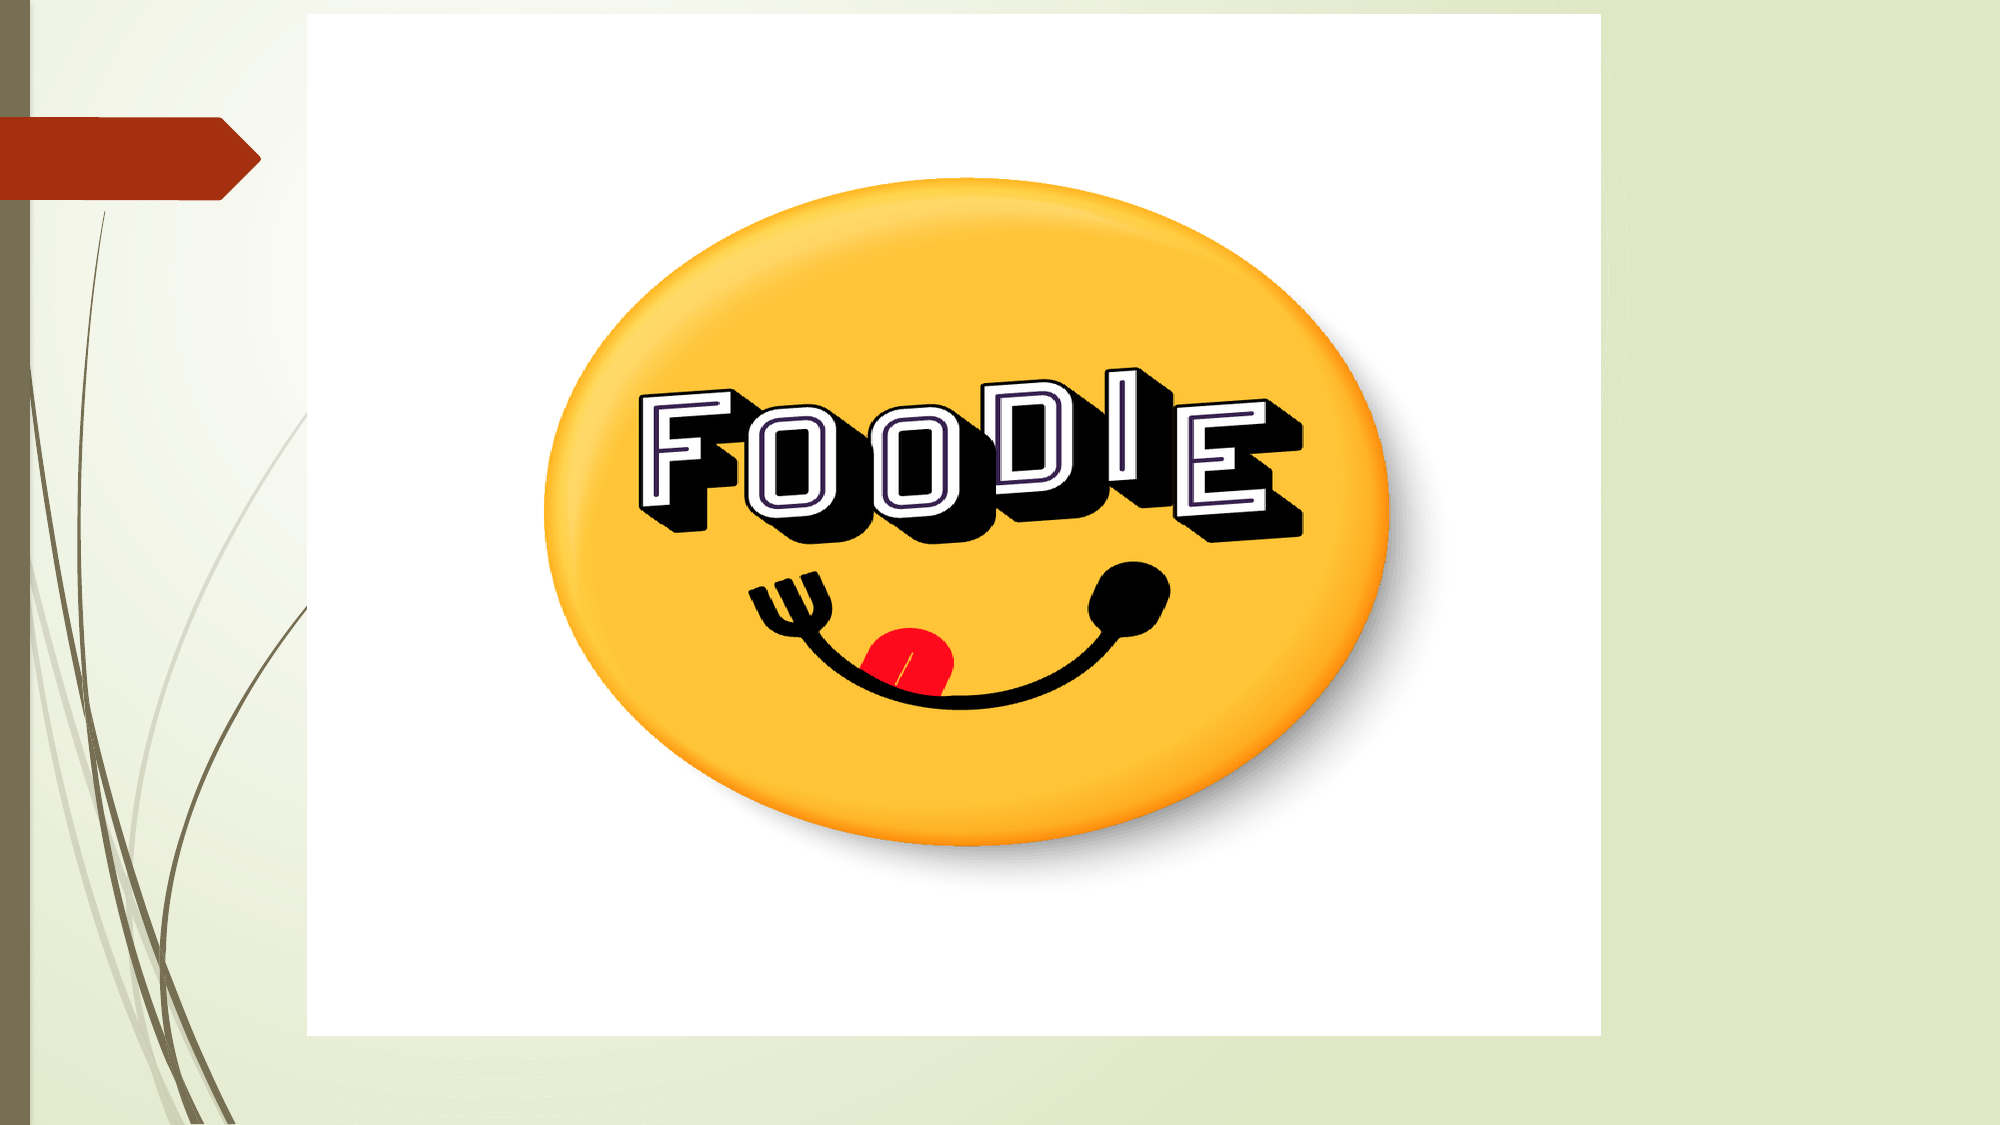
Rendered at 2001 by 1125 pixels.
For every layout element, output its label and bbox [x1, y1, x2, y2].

picture [306, 14, 1602, 1036]
